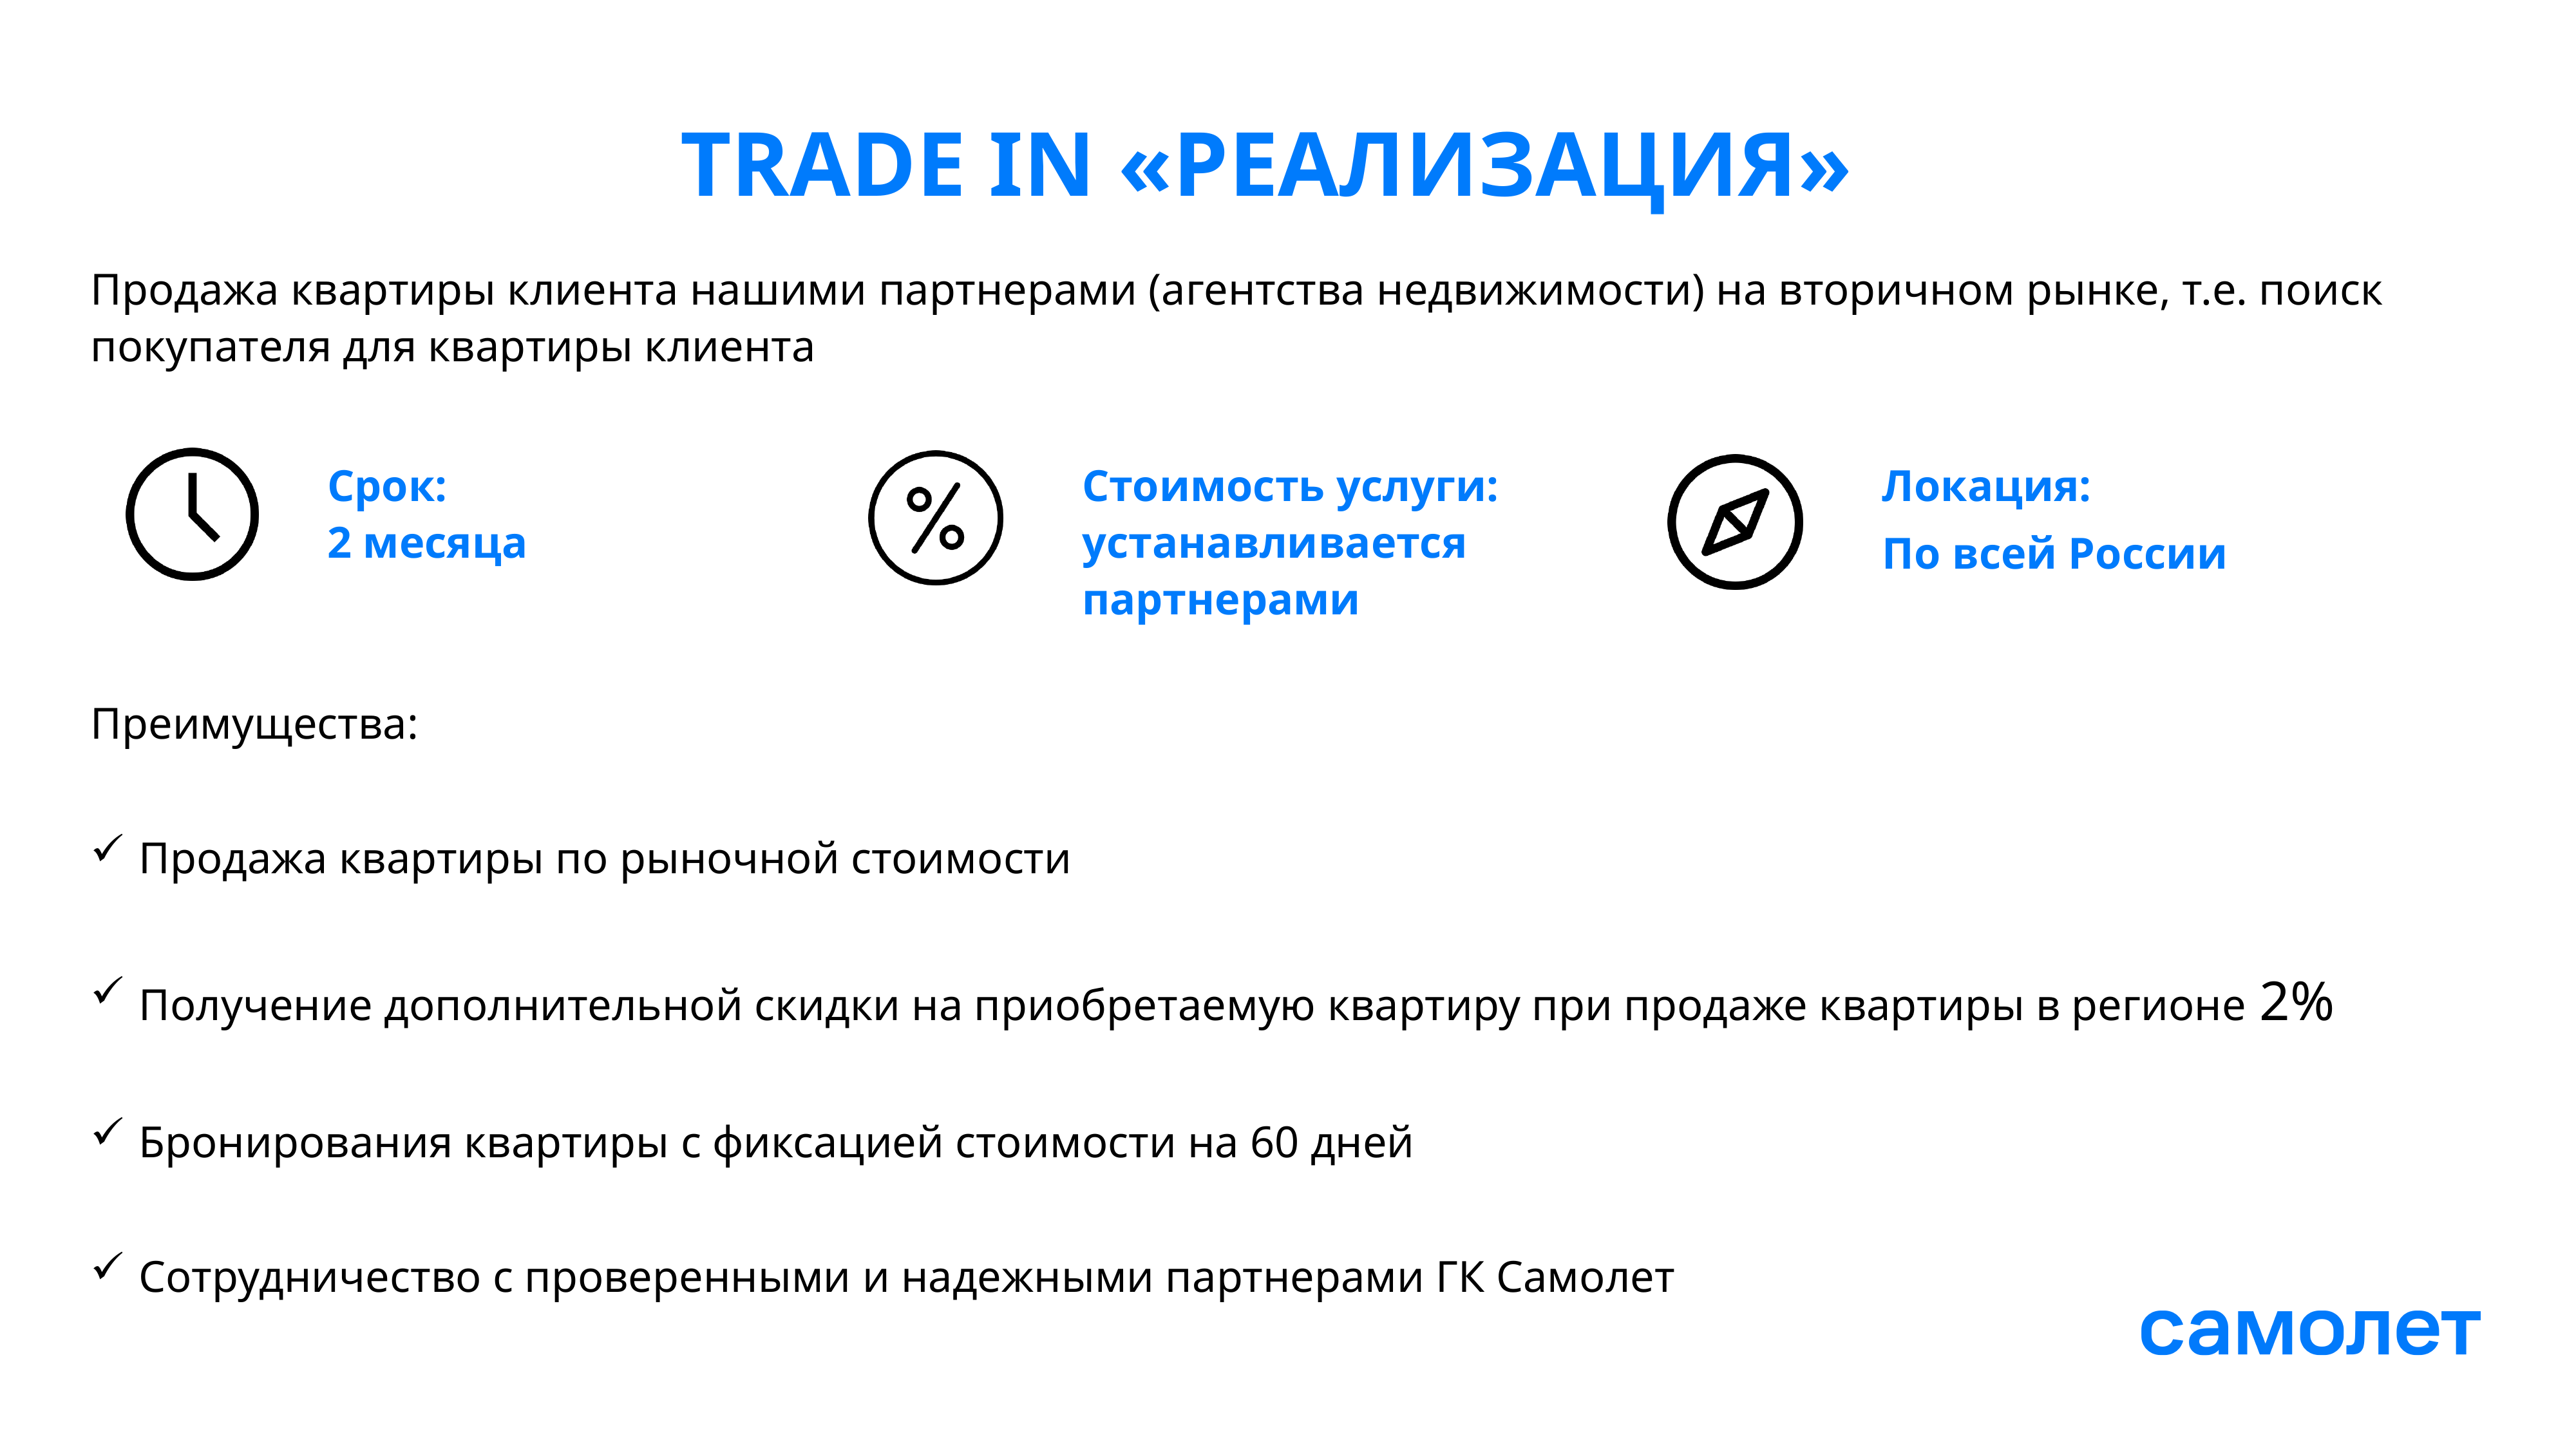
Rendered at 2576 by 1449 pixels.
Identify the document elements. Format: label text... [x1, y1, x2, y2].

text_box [126, 448, 2546, 607]
picture [2141, 1310, 2481, 1356]
text_box Преимущества: Продажа квартиры по рыночной стоимости Получение дополнительной скидки на приобретаемую квартиру при продаже квартиры в регионе 2% Бронирования квартиры с фиксацией стоимости на 60 дней Сотрудничество с проверенными и надежными партнерами ГК Самолет [85, 685, 2392, 1227]
text_box Продажа квартиры клиента нашими партнерами (агентства недвижимости) на вторичном рынке, т.е. поиск покупателя для квартиры клиента [85, 251, 2392, 475]
title TRADE IN «РЕАЛИЗАЦИЯ» [84, 102, 2448, 254]
